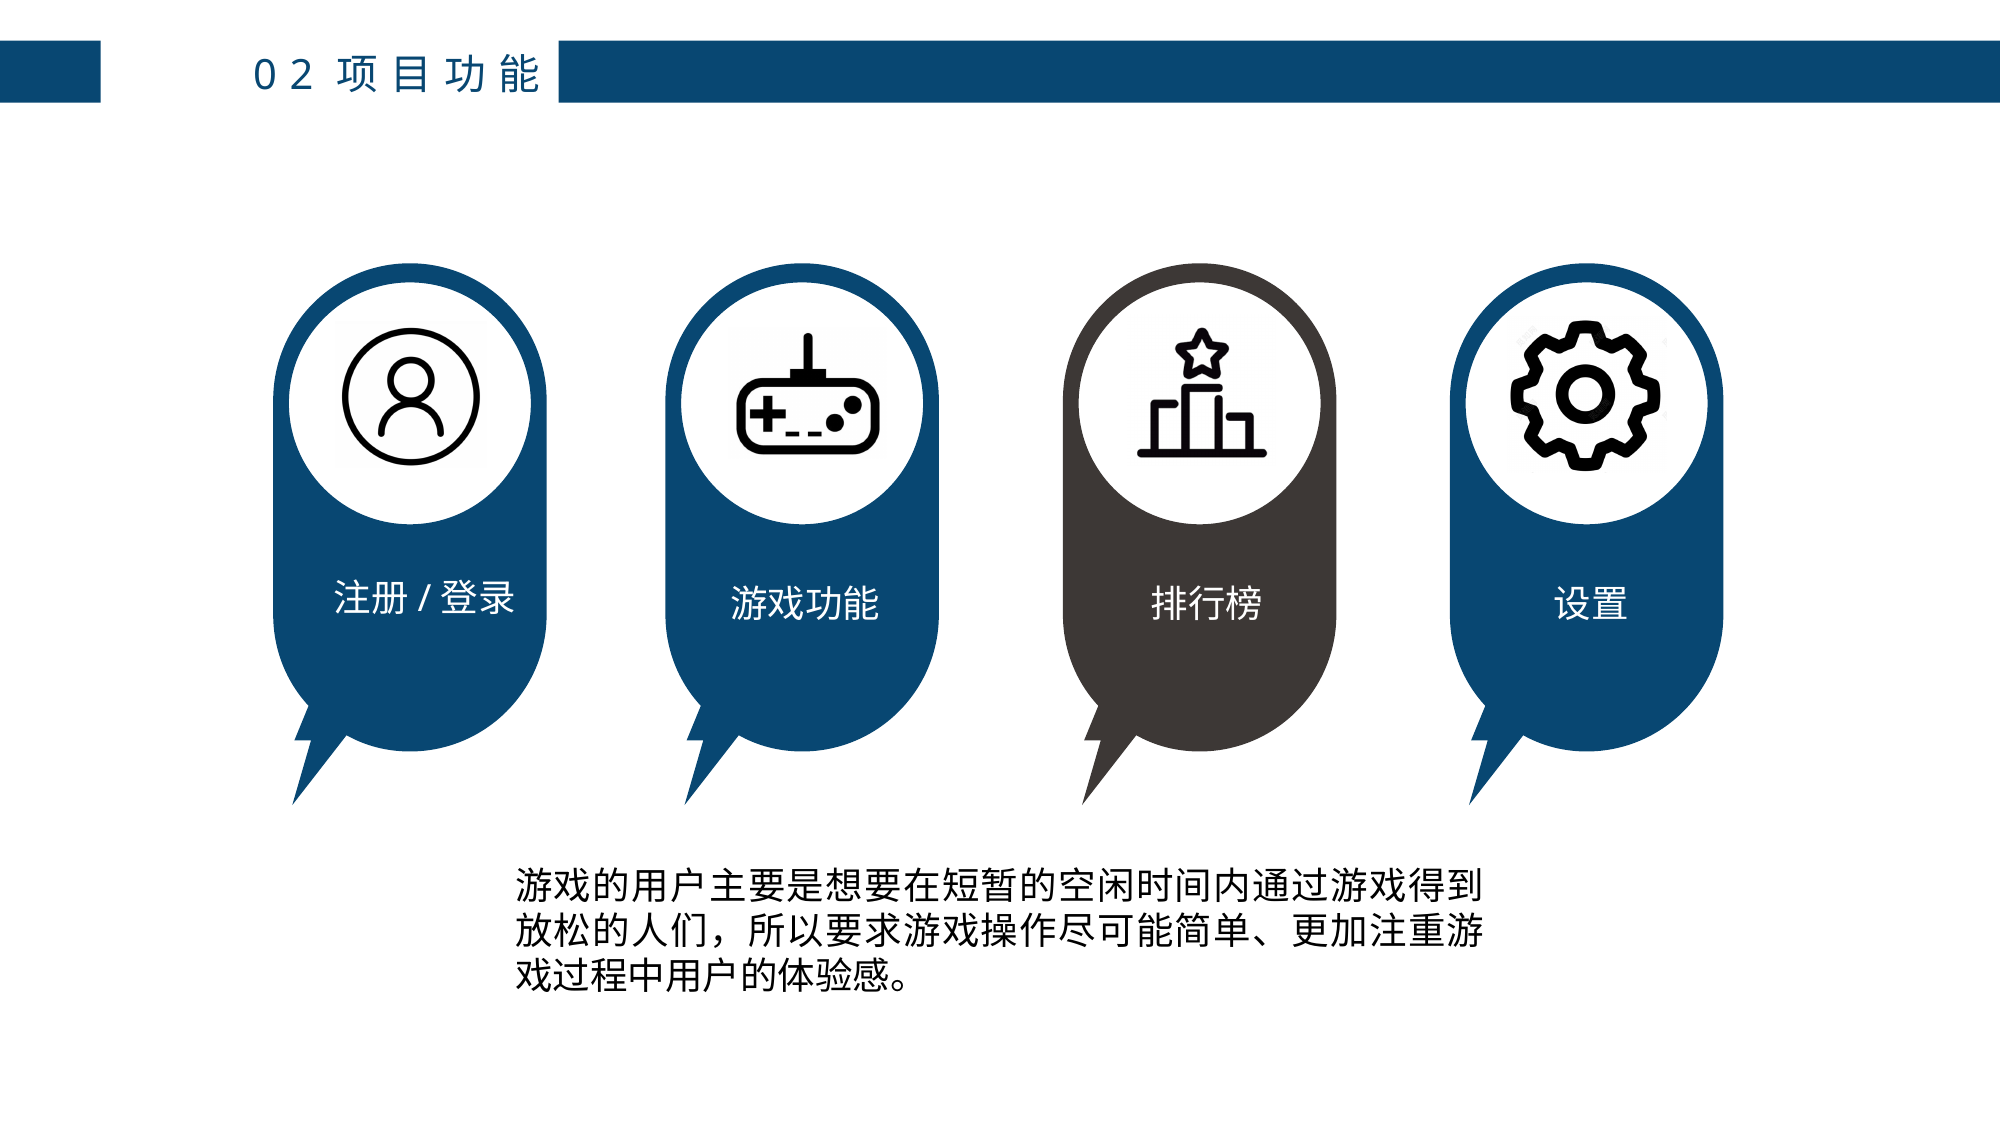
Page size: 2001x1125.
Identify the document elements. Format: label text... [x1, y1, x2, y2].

picture [1506, 316, 1667, 473]
picture [728, 327, 887, 459]
picture [335, 321, 487, 468]
picture [1127, 314, 1276, 466]
text_box [1062, 263, 1337, 806]
text_box 排行榜 [1110, 572, 1451, 633]
text_box 游戏的用户主要是想要在短暂的空闲时间内通过游戏得到放松的人们，所以要求游戏操作尽可能简单、更加注重游戏过程中用户的体验感。 [500, 854, 1500, 1005]
text_box [1449, 263, 1724, 806]
text_box 游戏功能 [715, 572, 1064, 633]
text_box 注册/登录 [318, 566, 564, 627]
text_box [0, 40, 2000, 107]
text_box [665, 263, 939, 806]
text_box 设置 [1504, 572, 1885, 633]
text_box [273, 263, 547, 806]
